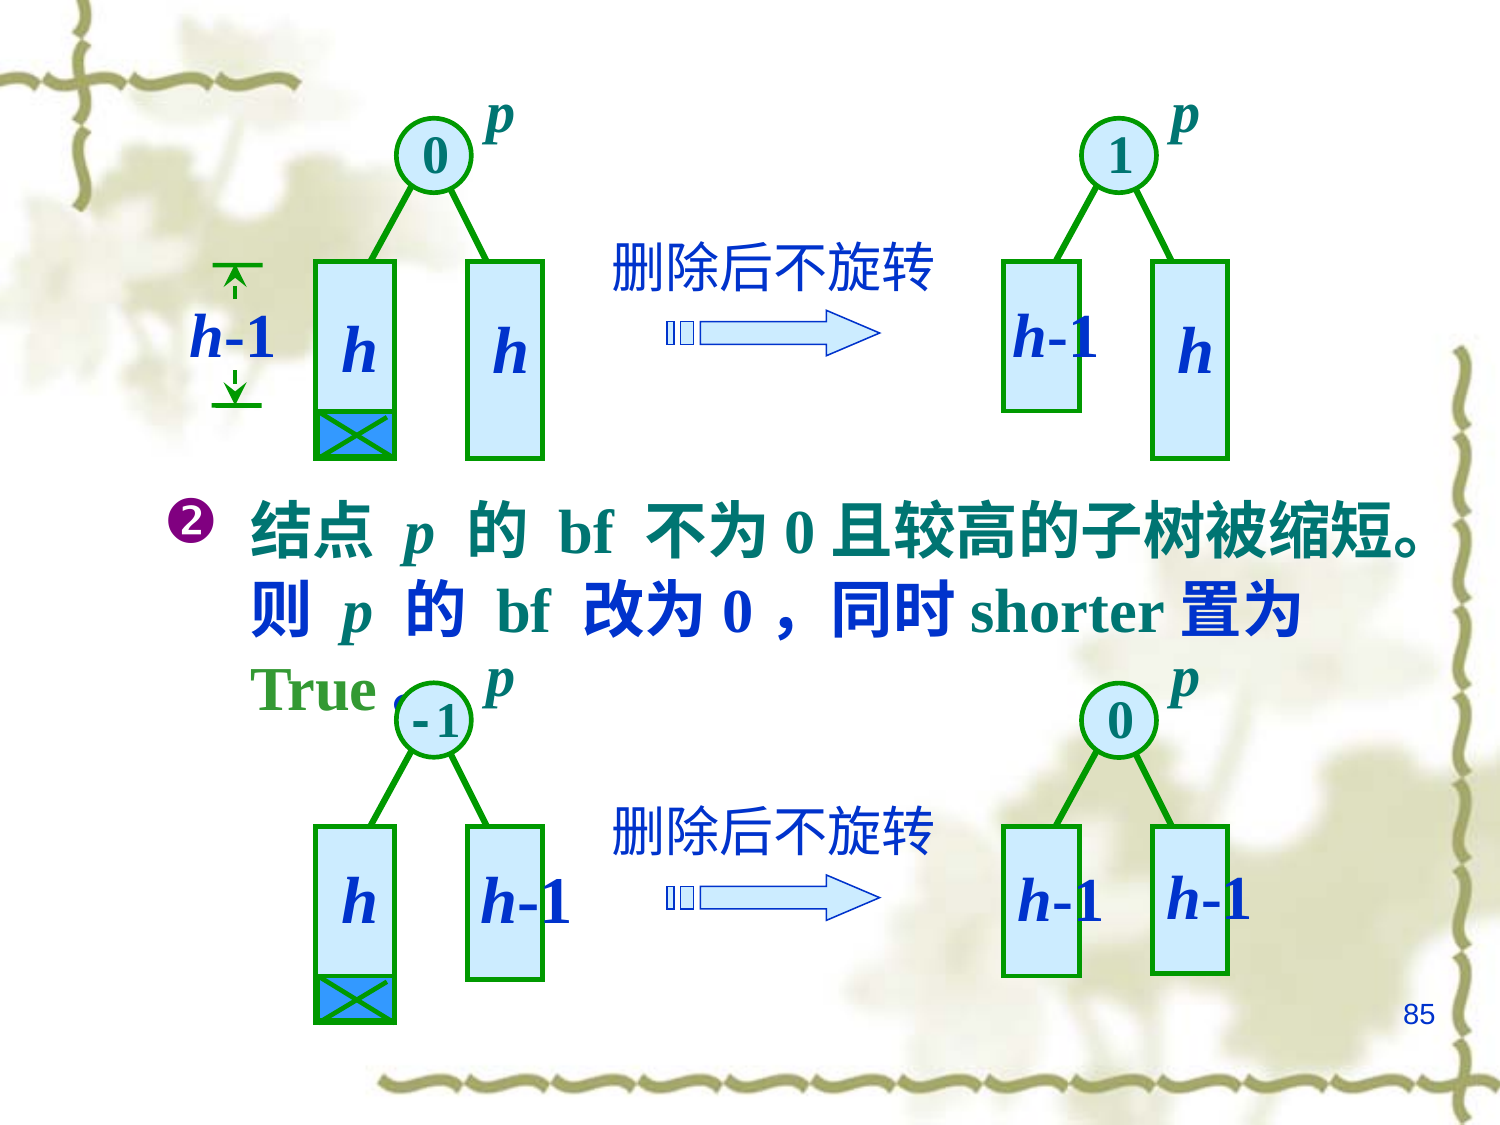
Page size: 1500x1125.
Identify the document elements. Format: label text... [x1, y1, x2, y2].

text_box [667, 886, 674, 909]
text_box [700, 875, 880, 921]
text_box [315, 630, 597, 1024]
text_box 删除后不旋转 [601, 790, 952, 871]
picture [0, 0, 1500, 1125]
text_box 删除后不旋转 [596, 225, 952, 306]
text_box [997, 66, 1235, 459]
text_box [174, 66, 550, 459]
text_box [700, 310, 880, 356]
slide_number 85 [1074, 987, 1451, 1066]
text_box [1002, 630, 1277, 977]
text_box [680, 886, 694, 909]
list 结点 p 的 bf 不为0且较高的子树被缩短。则 p 的 bf 改为0，同时shorter置为True。 [73, 479, 1424, 1053]
text_box [667, 321, 674, 345]
text_box [680, 321, 694, 345]
